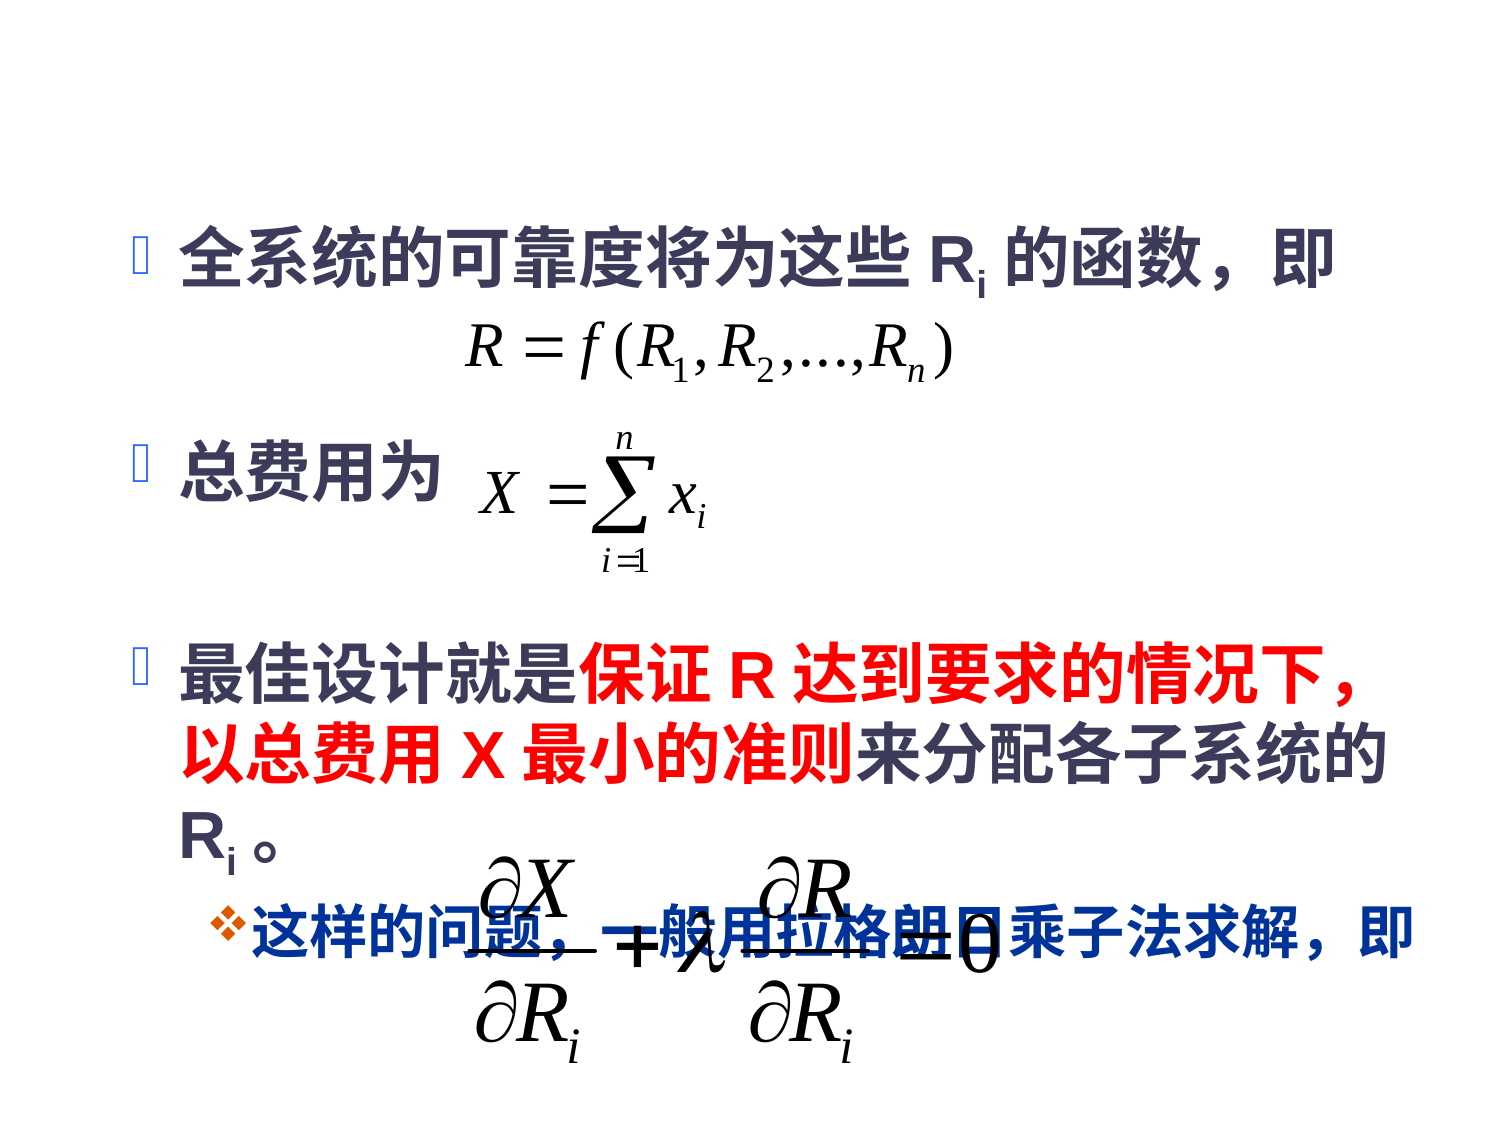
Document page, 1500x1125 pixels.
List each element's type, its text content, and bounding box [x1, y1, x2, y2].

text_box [454, 833, 1015, 1083]
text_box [466, 408, 727, 587]
list 全系统的可靠度将为这些Ri的函数，即 总费用为 最佳设计就是保证R达到要求的情况下，以总费用X最小的准则来分配各子系统的Ri。 这样的问题，一般用拉格朗日乘子法求解，即 [41, 208, 1443, 1059]
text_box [453, 302, 965, 399]
